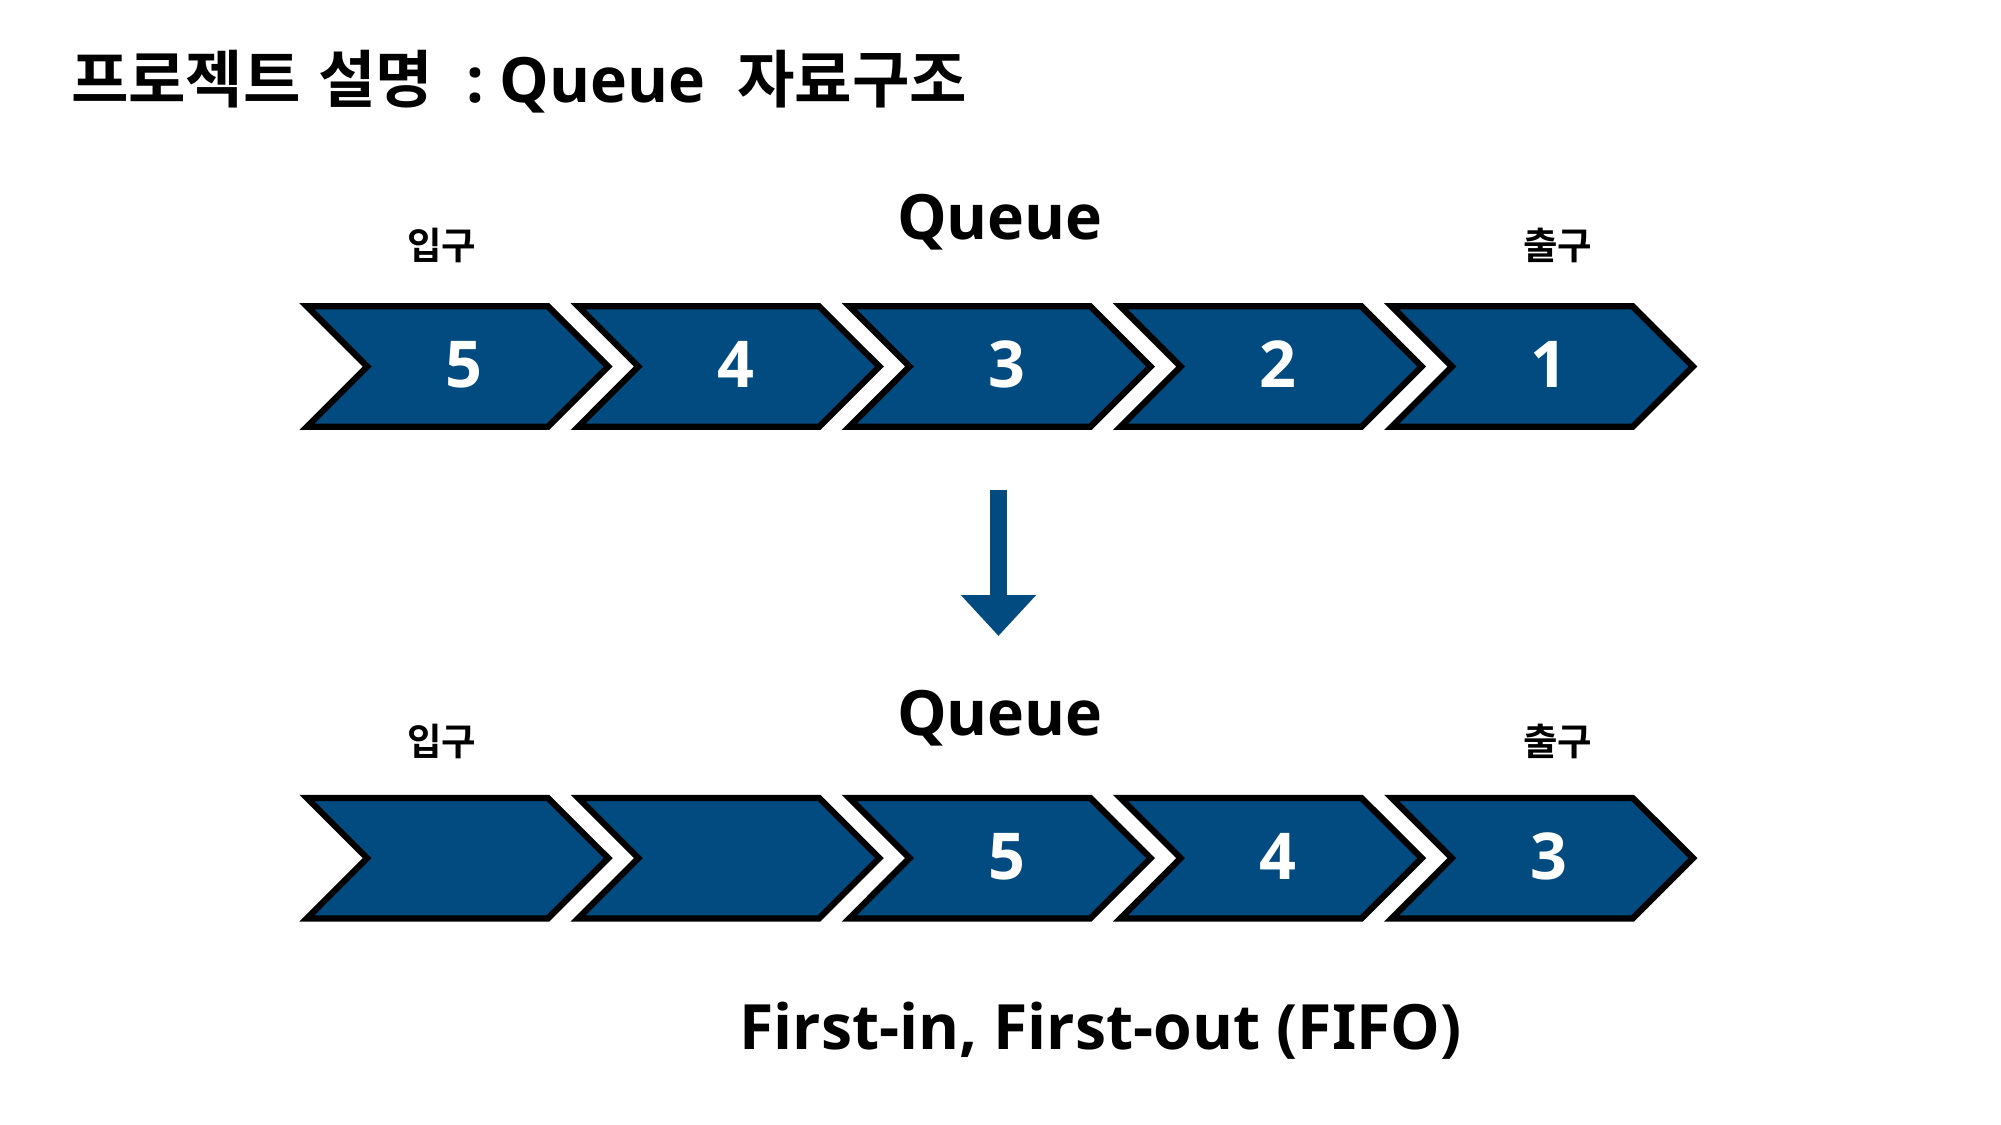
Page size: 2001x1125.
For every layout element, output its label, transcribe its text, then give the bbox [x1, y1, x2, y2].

text_box [958, 489, 1039, 638]
text_box First-in, First-out (FIFO) [724, 980, 1478, 1070]
text_box 입구 [392, 711, 492, 747]
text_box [306, 267, 1694, 466]
text_box 프로젝트 설명 : Queue 자료구조 [56, 33, 982, 123]
text_box Queue [882, 169, 1118, 260]
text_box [306, 747, 1694, 970]
text_box 입구 [392, 214, 492, 267]
text_box 출구 [1508, 711, 1608, 747]
text_box Queue [882, 665, 1118, 747]
text_box 출구 [1508, 214, 1608, 267]
